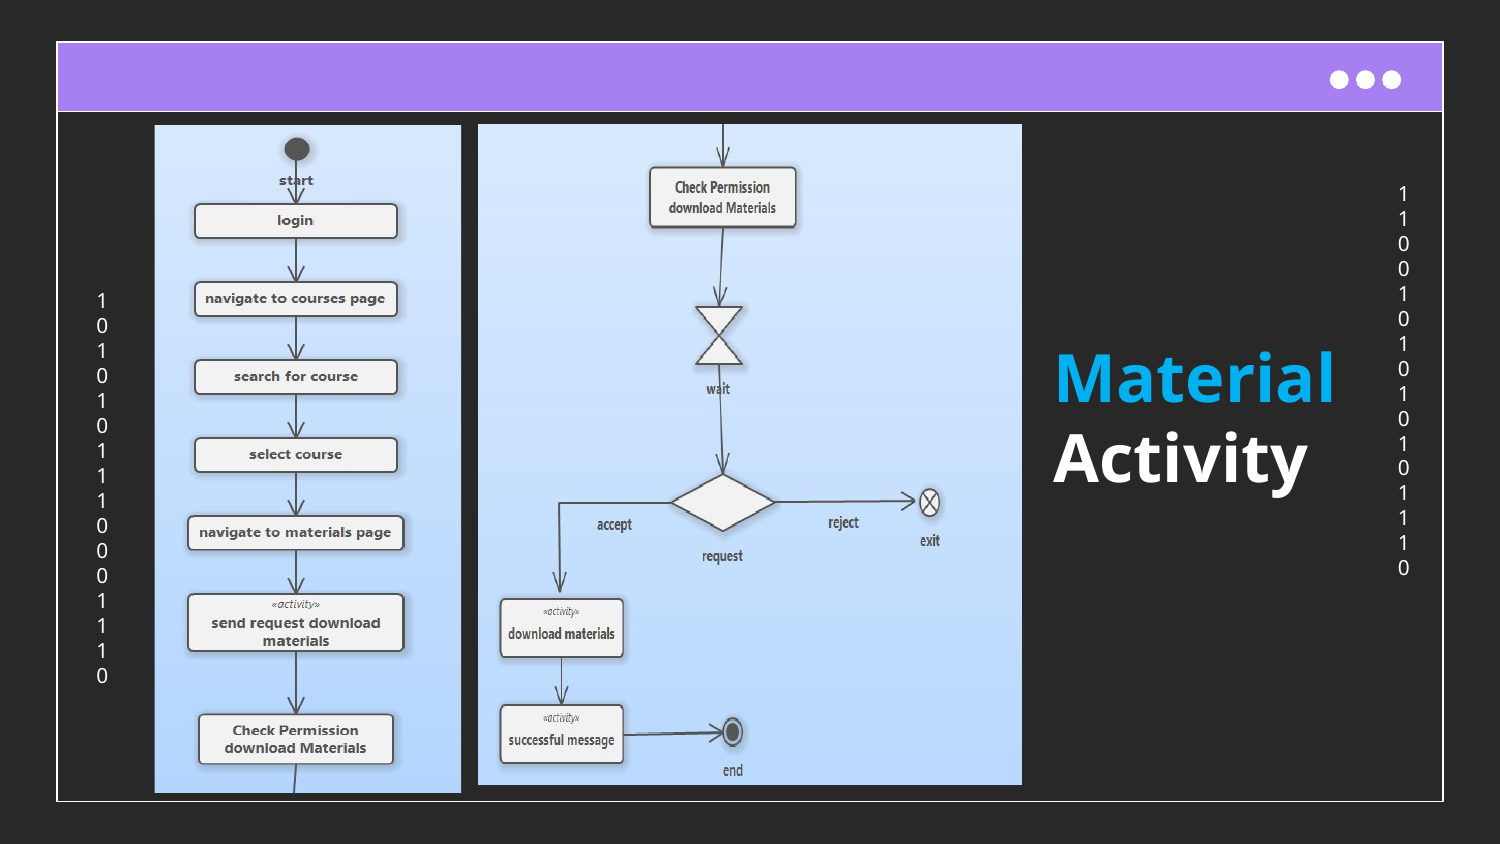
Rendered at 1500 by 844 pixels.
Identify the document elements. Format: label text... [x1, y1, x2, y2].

picture [477, 124, 1023, 786]
title Material Activity [1038, 320, 1500, 524]
picture [154, 124, 462, 811]
